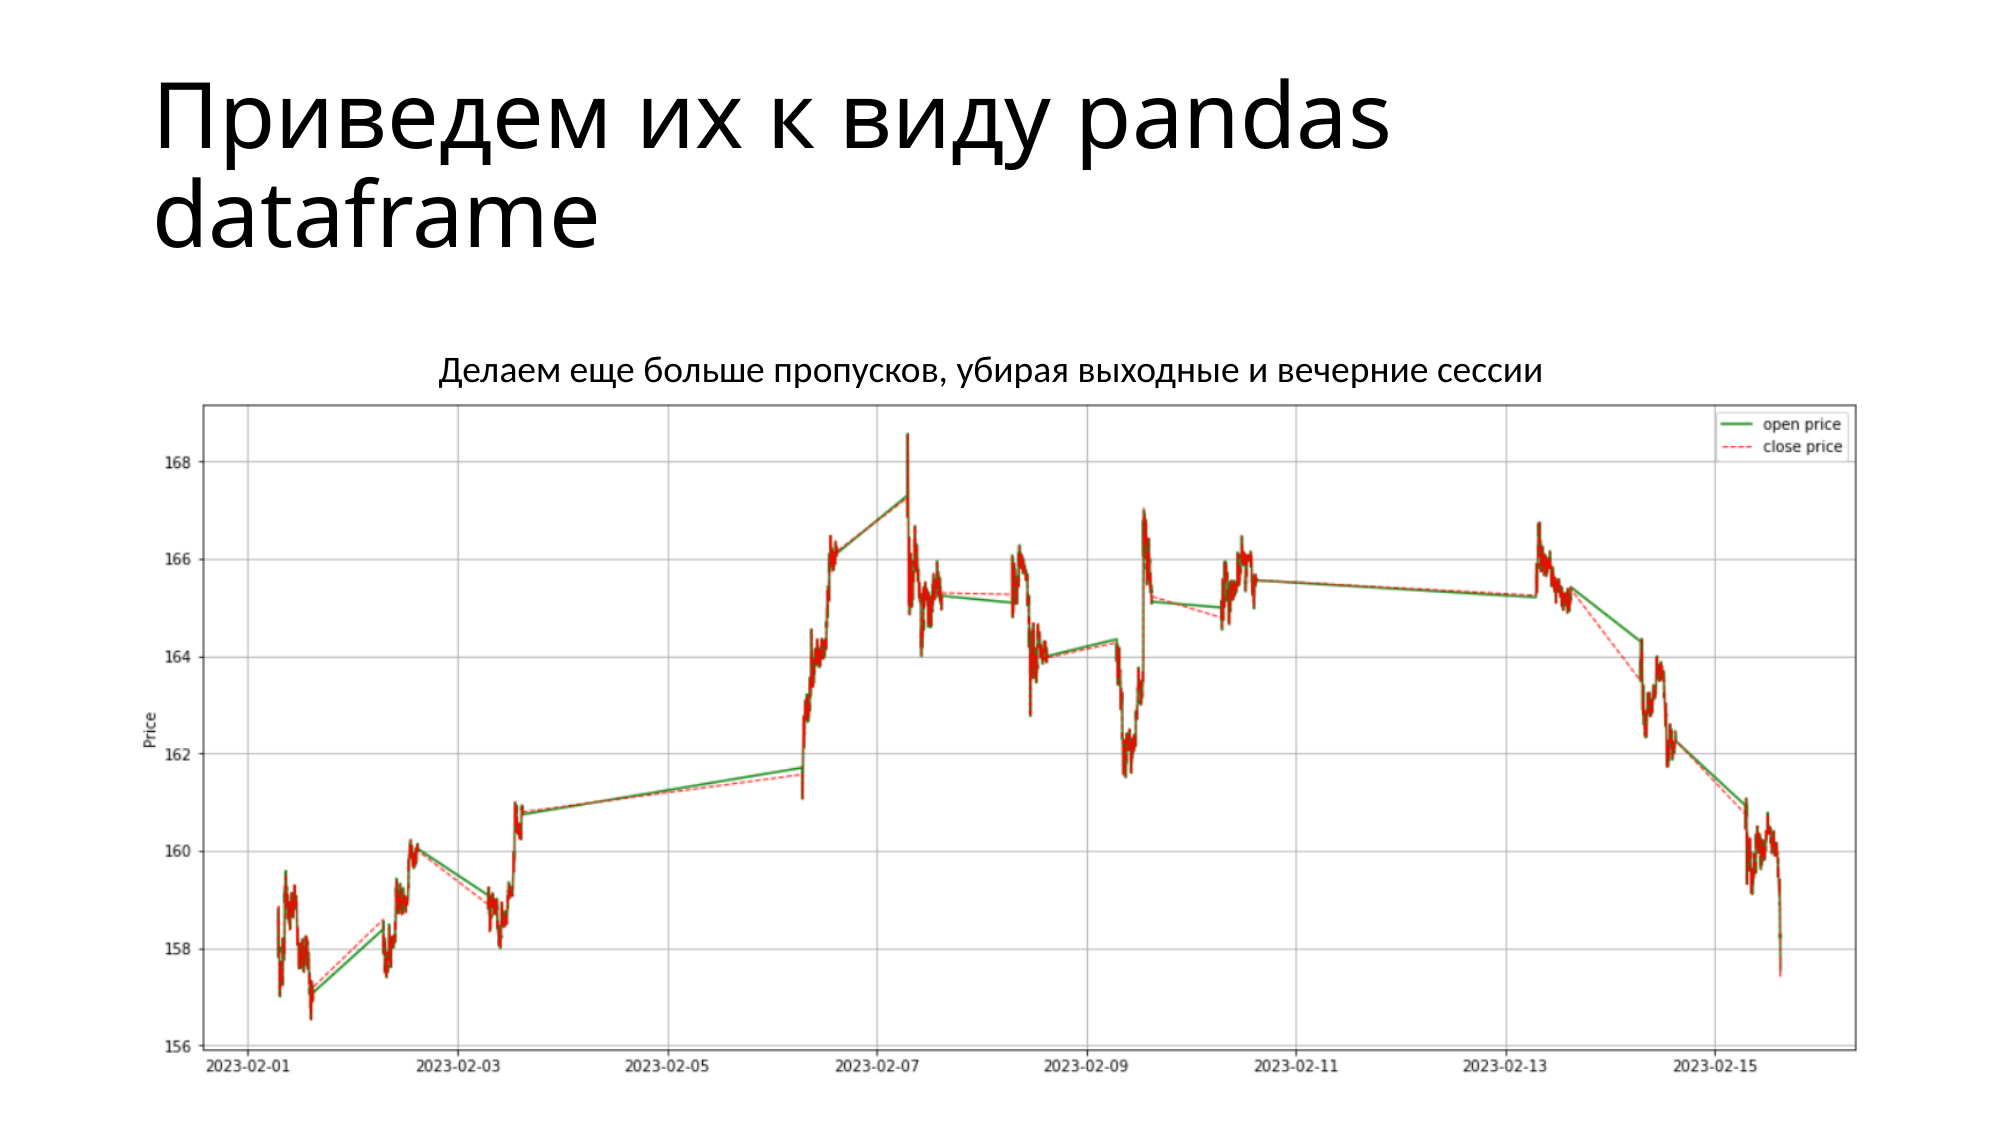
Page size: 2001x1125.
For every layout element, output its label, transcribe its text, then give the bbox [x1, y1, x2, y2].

title Приведем их к виду pandas dataframe [137, 59, 1863, 278]
picture [137, 397, 1863, 1085]
text_box Делаем еще больше пропусков, убирая выходные и вечерние сессии [423, 337, 1577, 397]
